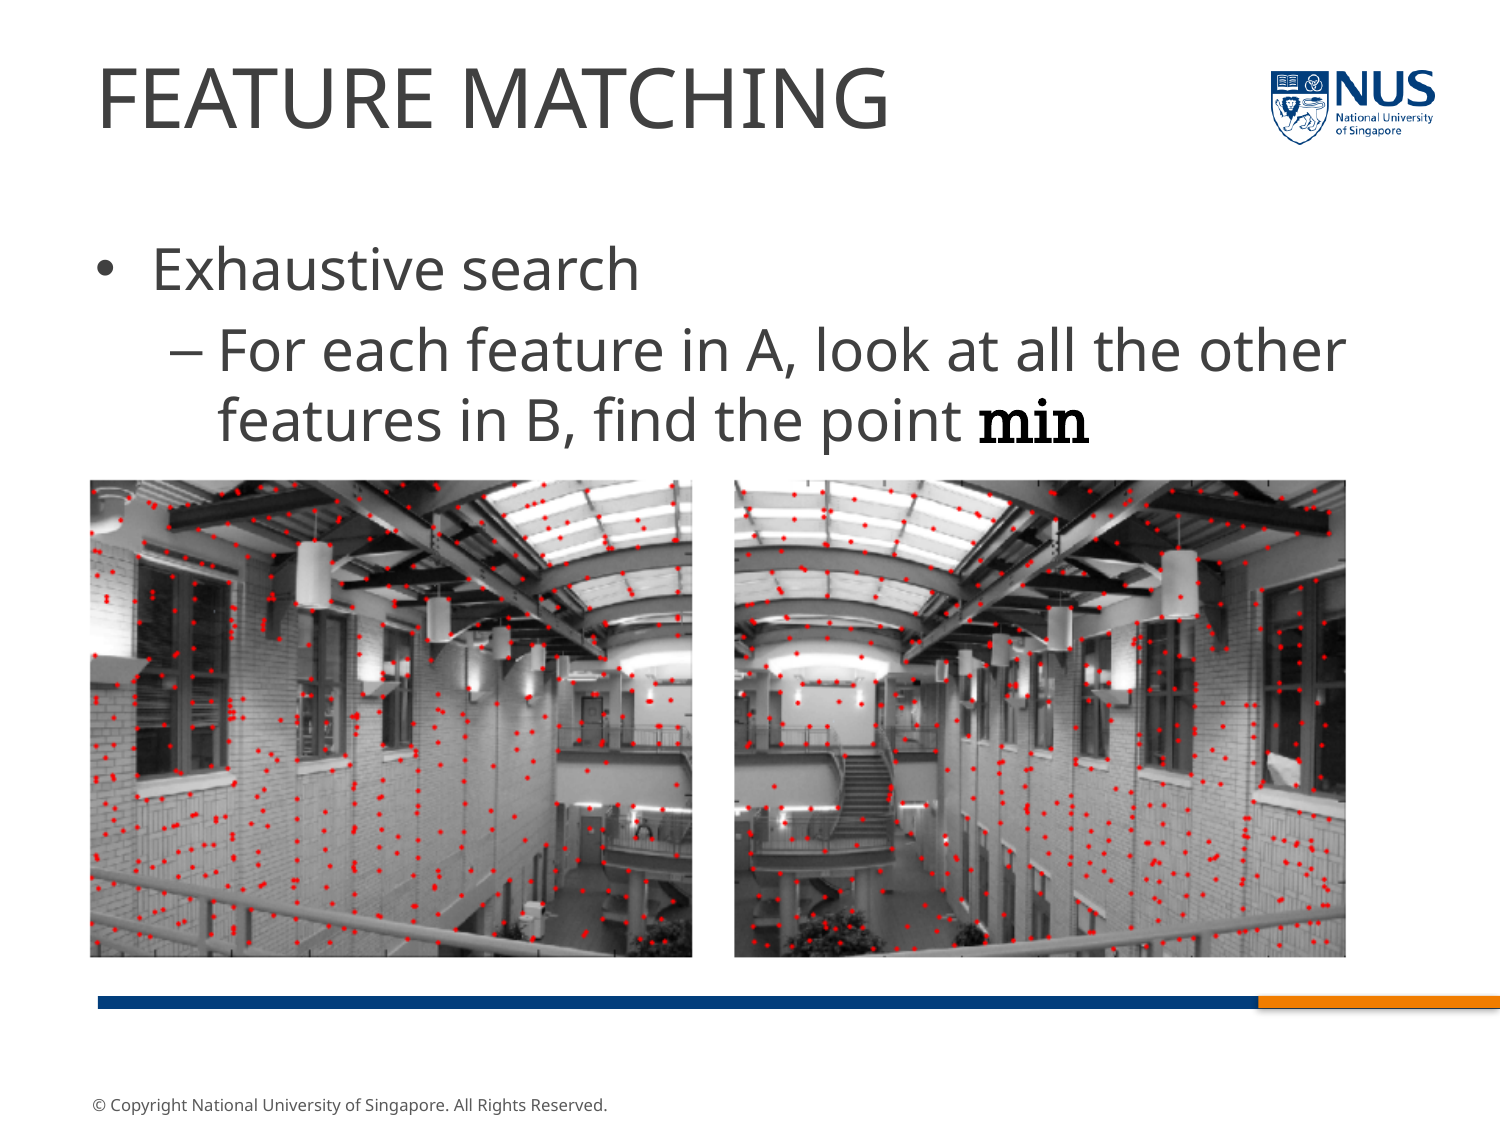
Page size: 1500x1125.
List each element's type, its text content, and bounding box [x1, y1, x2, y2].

picture [97, 996, 1258, 1009]
picture [81, 471, 1357, 968]
title Feature matching [80, 37, 1168, 225]
picture [1259, 57, 1441, 152]
